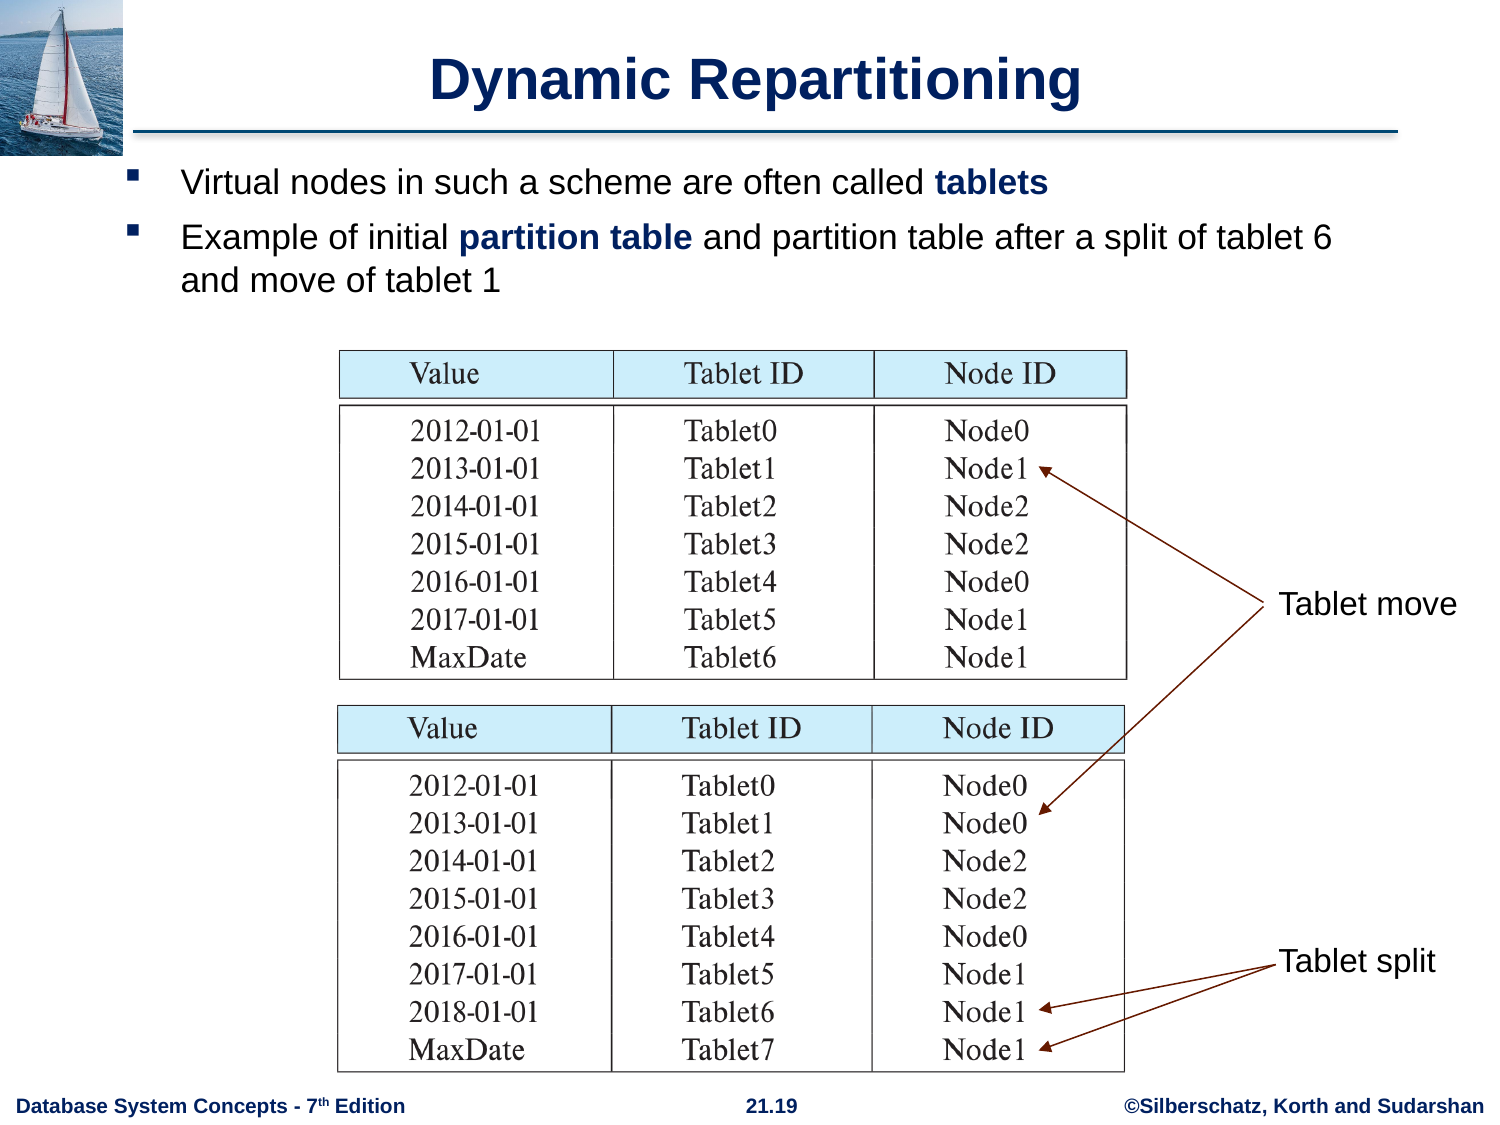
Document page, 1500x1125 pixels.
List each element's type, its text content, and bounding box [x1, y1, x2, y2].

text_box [1038, 964, 1277, 1051]
text_box Tablet move [1268, 574, 1484, 630]
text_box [1038, 466, 1264, 603]
picture [312, 317, 1150, 1095]
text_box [1038, 606, 1264, 816]
list Virtual nodes in such a scheme are often called tablets Example of initial partition table and partition table after a split of tablet 6 and move of tablet 1 [109, 151, 1387, 1062]
picture [0, 0, 123, 156]
text_box Tablet split [1263, 932, 1484, 987]
title Dynamic Repartitioning [125, 18, 1388, 120]
